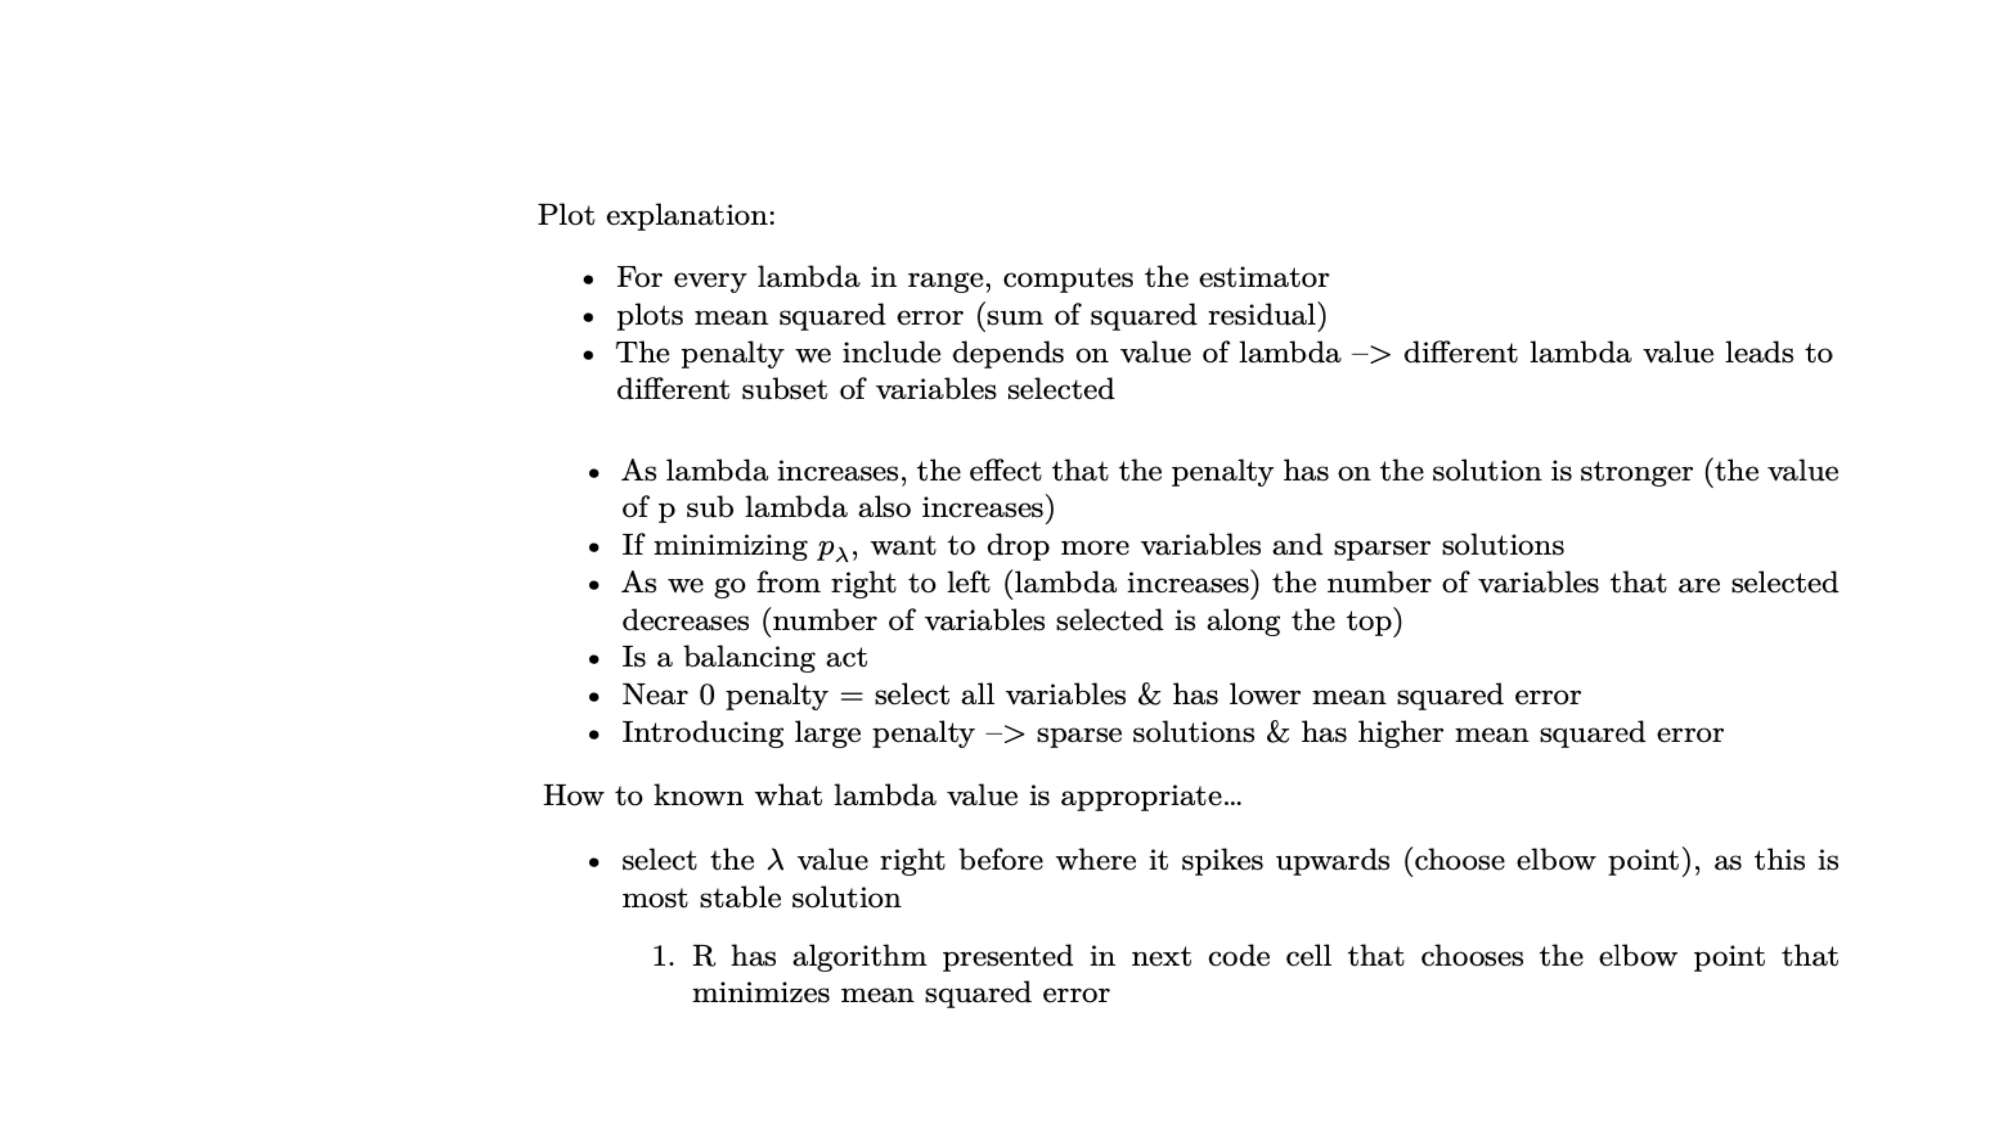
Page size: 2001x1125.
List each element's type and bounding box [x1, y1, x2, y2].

text_box [490, 170, 1933, 1029]
